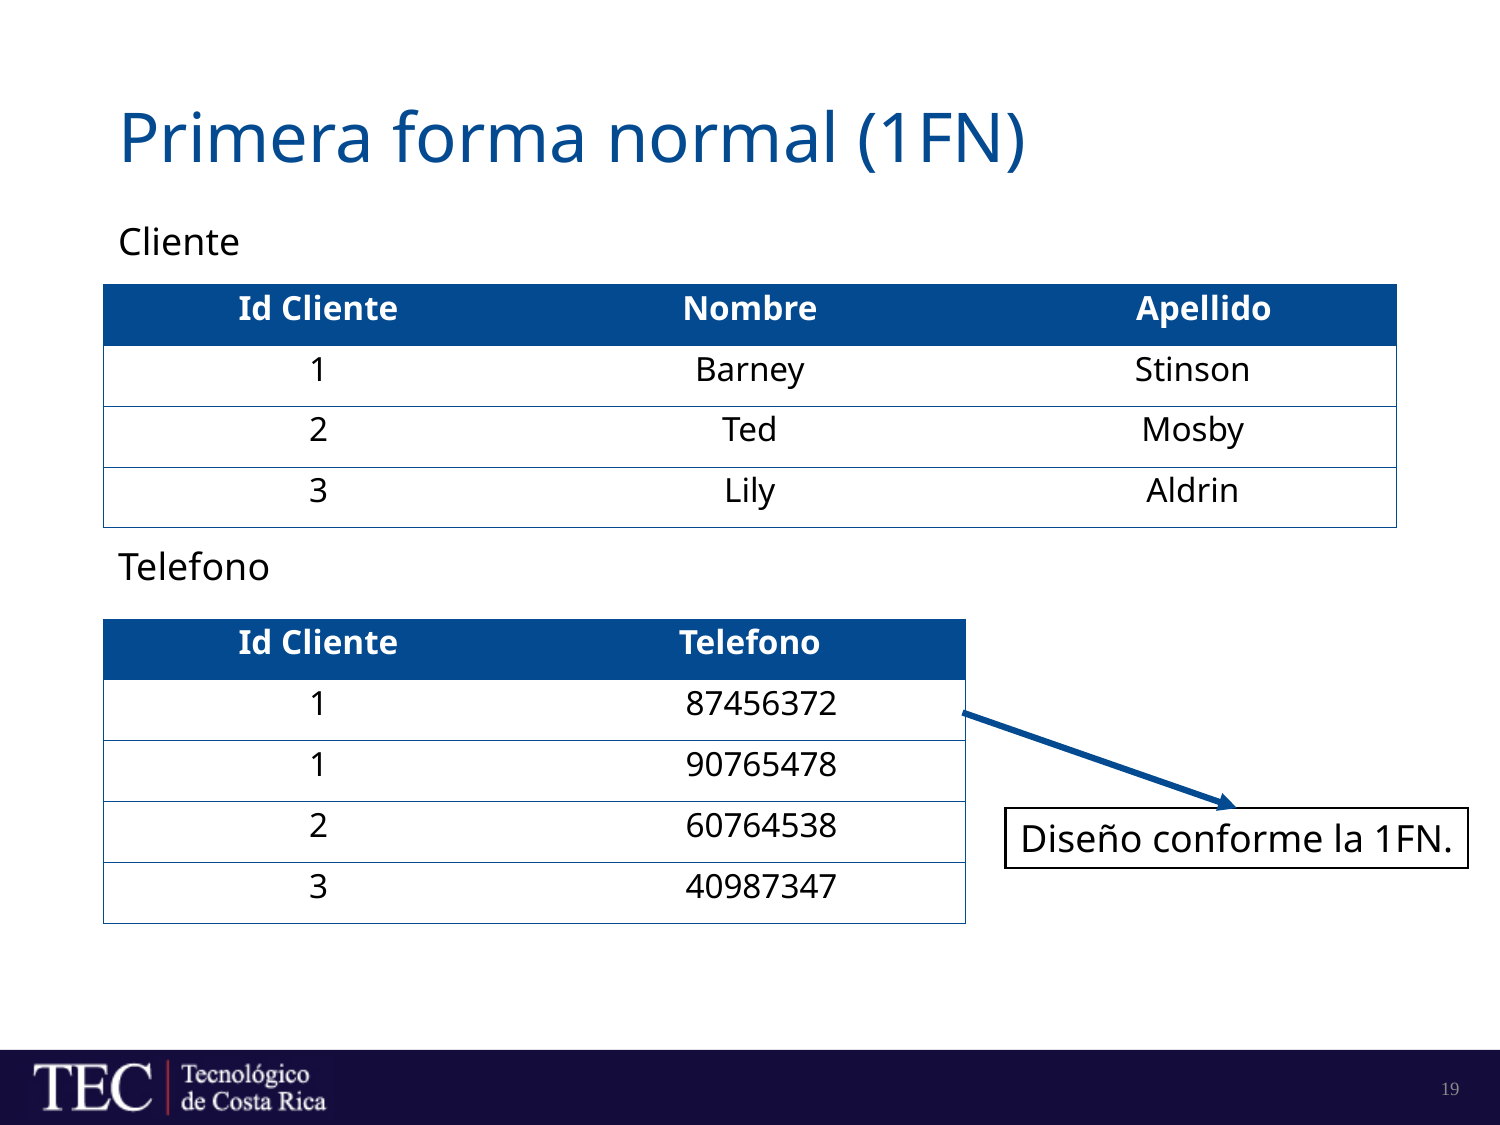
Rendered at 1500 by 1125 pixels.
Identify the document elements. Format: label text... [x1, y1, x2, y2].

table_cell Barney [534, 346, 966, 406]
table_cell 90765478 [534, 741, 962, 801]
table_header Id Cliente [104, 285, 534, 345]
table_header Nombre [534, 285, 966, 345]
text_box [962, 712, 1237, 809]
picture [28, 1056, 334, 1119]
table_cell Aldrin [966, 468, 1396, 527]
slide_number 19 [1283, 1057, 1475, 1118]
table_cell 2 [104, 407, 534, 467]
table_header Id Cliente [104, 620, 534, 679]
table_cell 40987347 [534, 863, 965, 923]
table_cell Ted [534, 407, 966, 467]
table_cell 3 [104, 863, 534, 923]
table_cell 2 [104, 802, 534, 862]
table_cell Lily [534, 468, 966, 527]
table_cell 60764538 [534, 802, 965, 862]
table_cell 1 [104, 741, 534, 801]
table_header Telefono [534, 620, 965, 679]
text_box Diseño conforme la 1FN. [1004, 807, 1469, 869]
table_cell 1 [104, 680, 534, 740]
table_cell Mosby [966, 407, 1396, 467]
table_cell 87456372 [534, 680, 965, 740]
text_box Telefono [103, 540, 1397, 601]
list Cliente [103, 215, 1397, 276]
table_header Apellido [966, 285, 1396, 345]
table_cell 3 [104, 468, 534, 527]
table_cell 1 [104, 346, 534, 406]
title Primera forma normal (1FN) [103, 59, 1397, 210]
table_cell Stinson [966, 346, 1396, 406]
